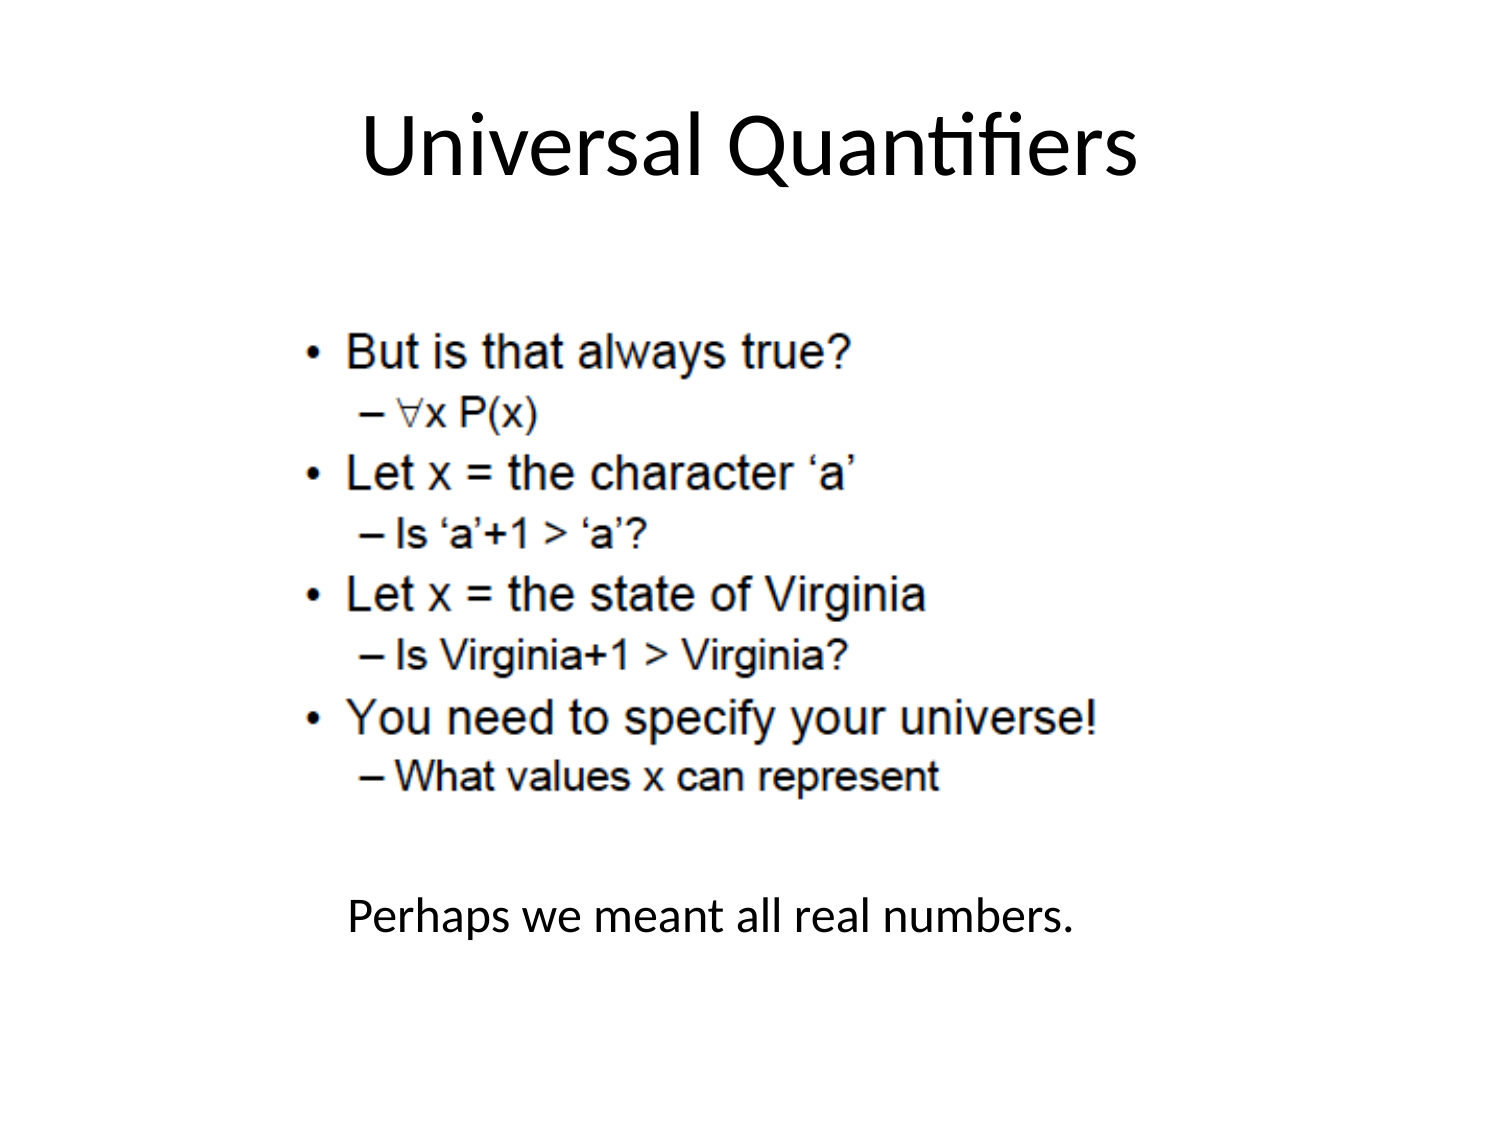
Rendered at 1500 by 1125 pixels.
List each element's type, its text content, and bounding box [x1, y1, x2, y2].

title Universal Quantifiers [75, 45, 1425, 233]
text_box Perhaps we meant all real numbers. [332, 875, 1090, 951]
picture [294, 319, 1206, 806]
